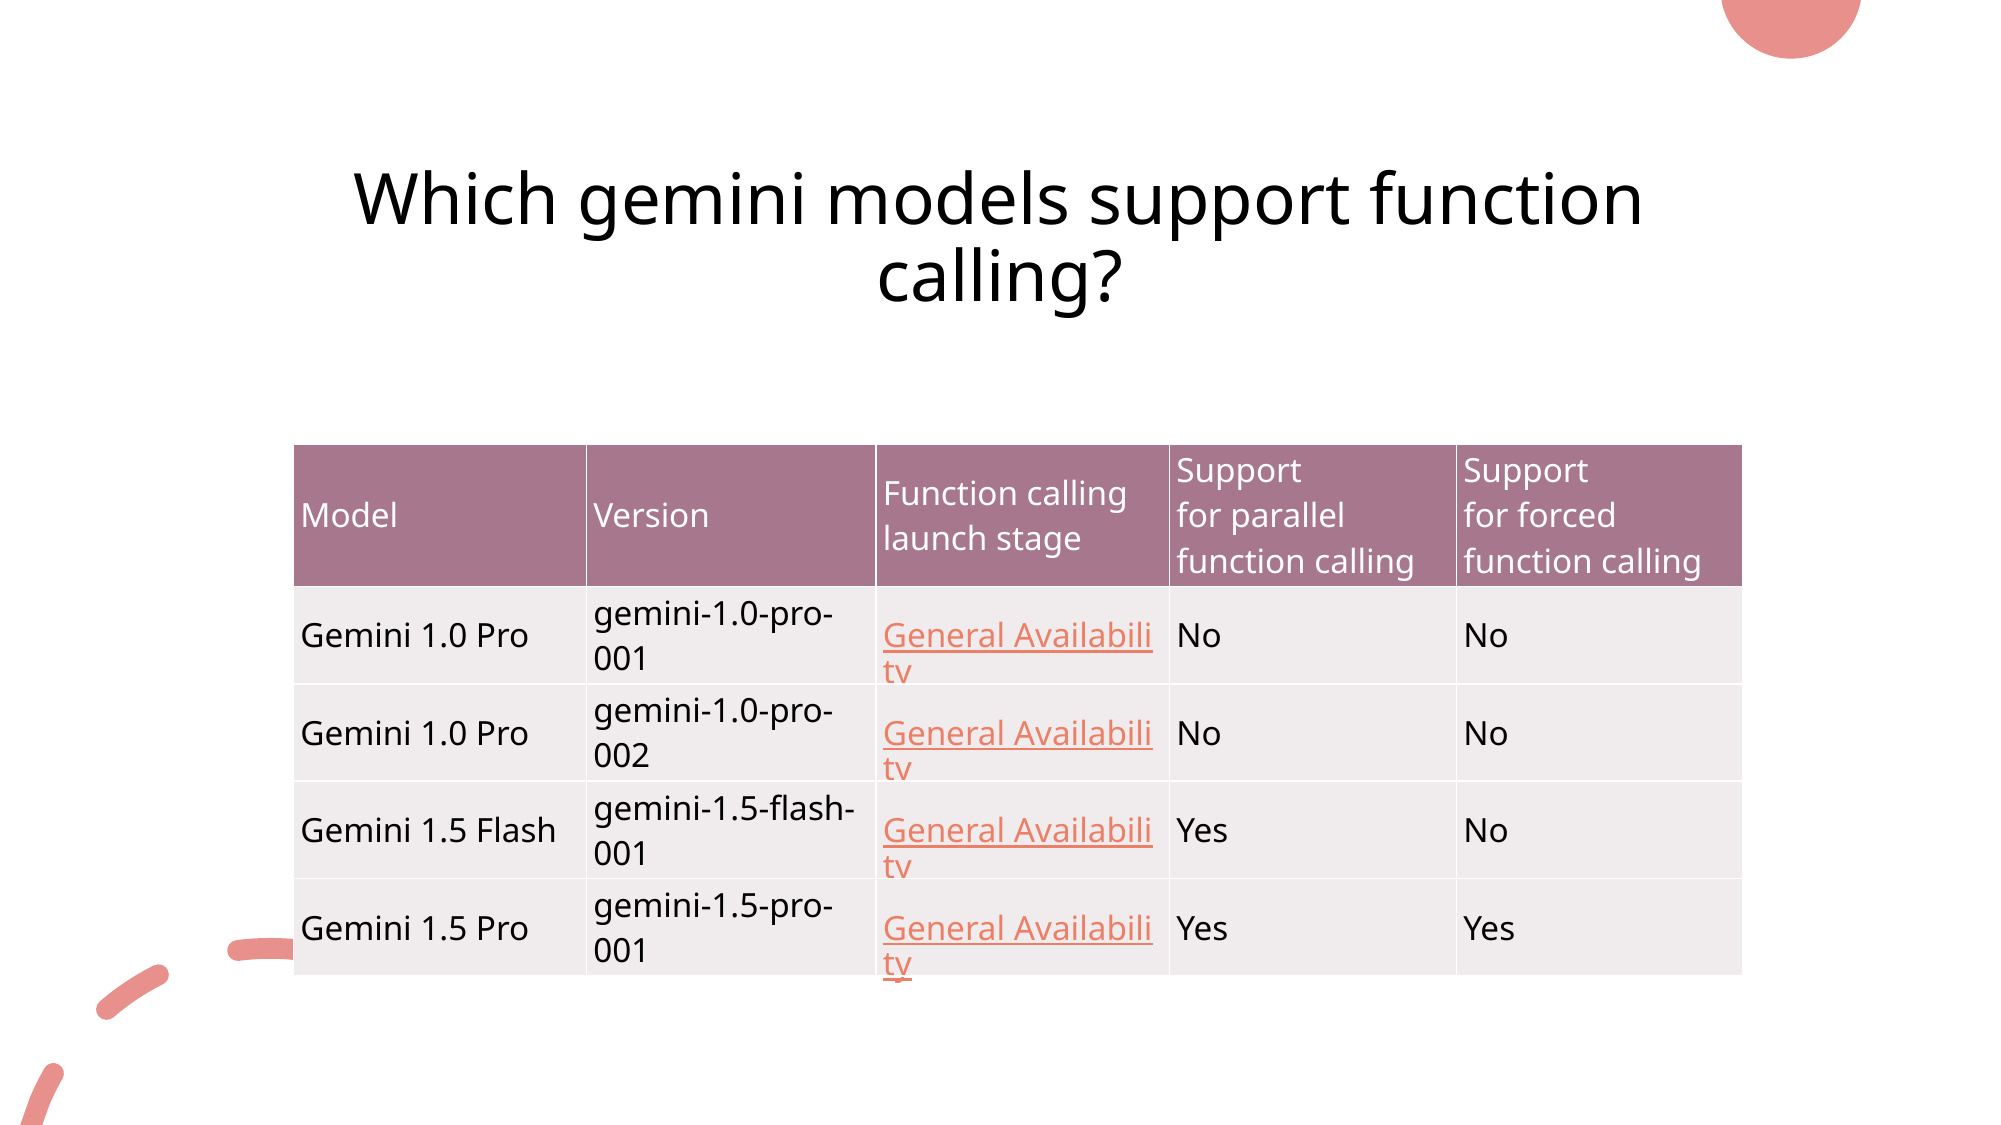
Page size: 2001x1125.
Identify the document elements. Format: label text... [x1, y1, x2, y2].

table_cell Gemini 1.5 Flash [294, 782, 586, 878]
table_header Function calling launch stage [877, 445, 1169, 586]
table_header Model [294, 445, 586, 586]
table_cell No [1170, 587, 1456, 683]
table_header Support for parallel function calling [1170, 445, 1456, 586]
table_cell gemini-1.5-flash-001 [587, 782, 875, 878]
table_cell Gemini 1.5 Pro [294, 879, 586, 975]
table_cell No [1170, 685, 1456, 780]
table_cell General Availability [877, 587, 1169, 683]
table_cell Yes [1457, 879, 1742, 975]
table_cell No [1457, 782, 1742, 878]
table_cell General Availability [877, 879, 1169, 975]
table_cell General Availability [877, 782, 1169, 878]
table_header Support for forced function calling [1457, 445, 1742, 586]
table_cell gemini-1.5-pro-001 [587, 879, 875, 975]
table_cell Gemini 1.0 Pro [294, 587, 586, 683]
title Which gemini models support function calling? [267, 153, 1732, 327]
table_cell gemini-1.0-pro-002 [587, 685, 875, 780]
table_header Version [587, 445, 875, 586]
table_cell Gemini 1.0 Pro [294, 685, 586, 780]
table_cell gemini-1.0-pro-001 [587, 587, 875, 683]
table_cell No [1457, 685, 1742, 780]
table_cell No [1457, 587, 1742, 683]
table_cell General Availability [877, 685, 1169, 780]
table_cell Yes [1170, 879, 1456, 975]
table_cell Yes [1170, 782, 1456, 878]
